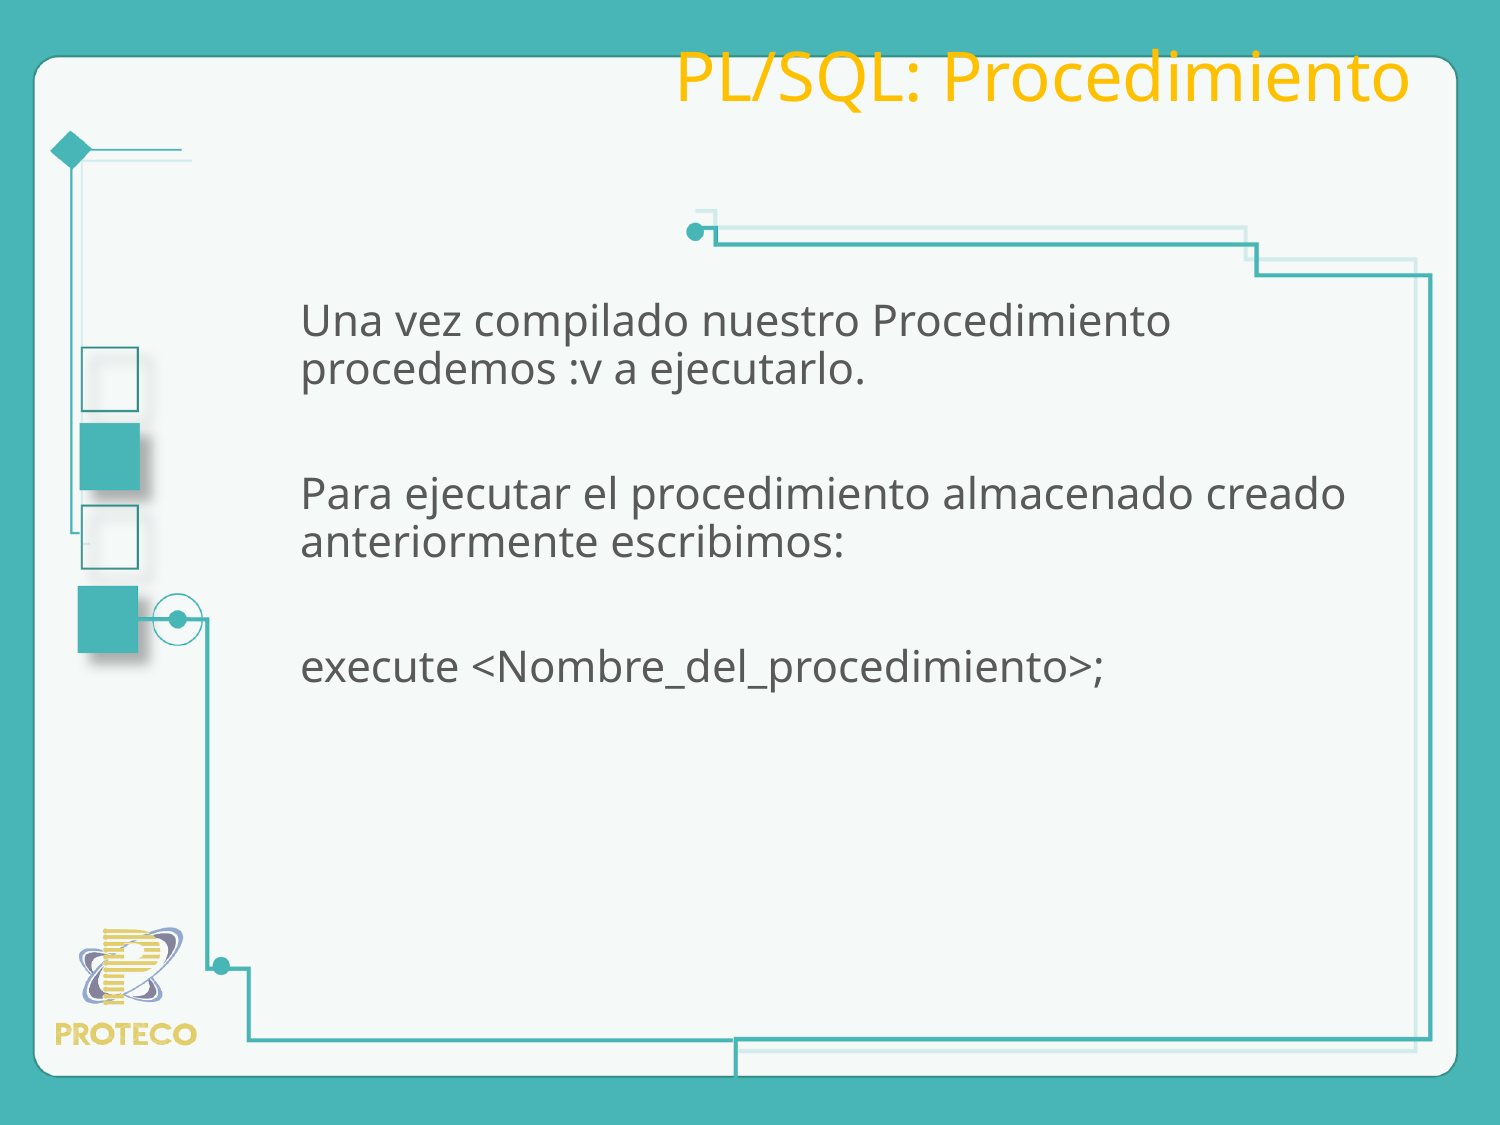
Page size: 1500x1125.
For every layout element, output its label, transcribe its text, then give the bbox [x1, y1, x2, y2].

picture [0, 0, 1500, 1125]
title PL/SQL: Procedimiento [403, 34, 1428, 187]
list Una vez compilado nuestro Procedimiento procedemos :v a ejecutarlo. Para ejecutar el procedimiento almacenado creado anteriormente escribimos: execute <Nombre_del_procedimiento>; [285, 291, 1397, 1021]
